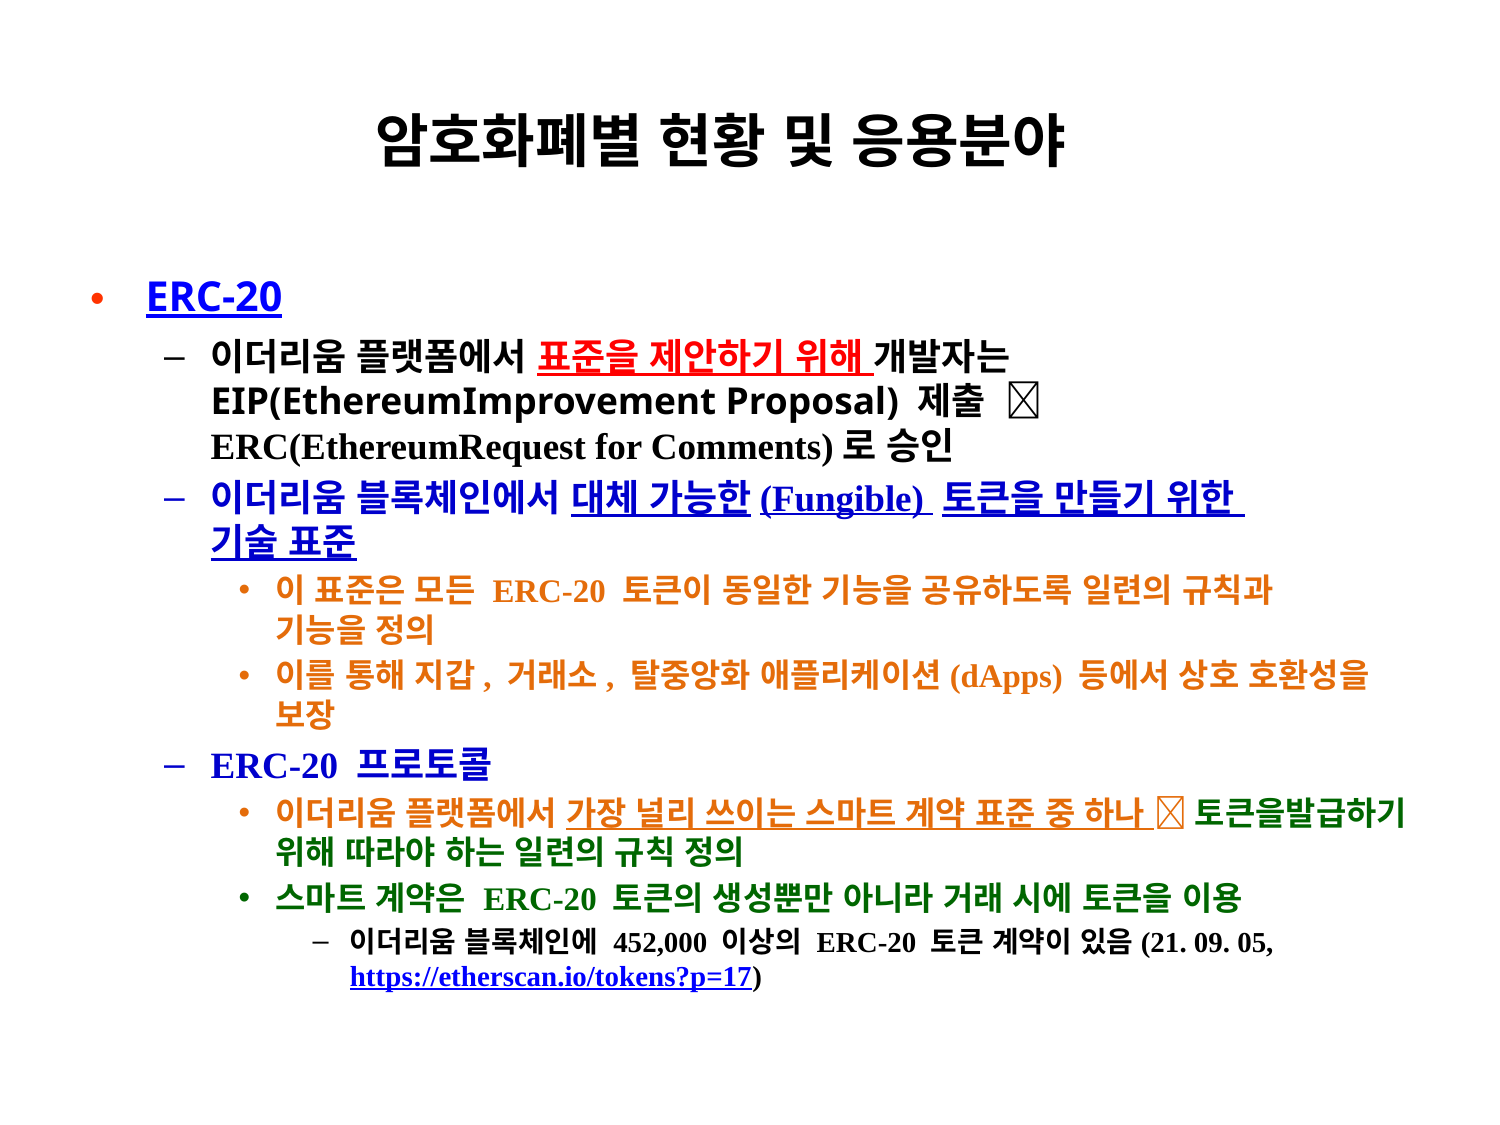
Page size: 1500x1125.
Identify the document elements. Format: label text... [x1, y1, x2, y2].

title 암호화폐별 현황 및 응용분야 [75, 45, 1425, 233]
list ERC-20 이더리움 플랫폼에서 표준을 제안하기 위해 개발자는EIP(EthereumImprovement Proposal) 제출  ERC(EthereumRequest for Comments)로 승인 이더리움 블록체인에서 대체 가능한(Fungible) 토큰을 만들기 위한 기술 표준 이 표준은 모든 ERC-20 토큰이 동일한 기능을 공유하도록 일련의 규칙과 기능을 정의 이를 통해 지갑, 거래소, 탈중앙화 애플리케이션(dApps) 등에서 상호 호환성을 보장 ERC-20 프로토콜 이더리움 플랫폼에서 가장 널리 쓰이는 스마트 계약 표준 중 하나  토큰을발급하기 위해 따라야 하는 일련의 규칙 정의 스마트 계약은 ERC-20 토큰의 생성뿐만 아니라 거래 시에 토큰을 이용 이더리움 블록체인에 452,000 이상의 ERC-20 토큰 계약이 있음(21. 09. 05, https://etherscan.io/tokens?p=17) [75, 262, 1425, 1005]
